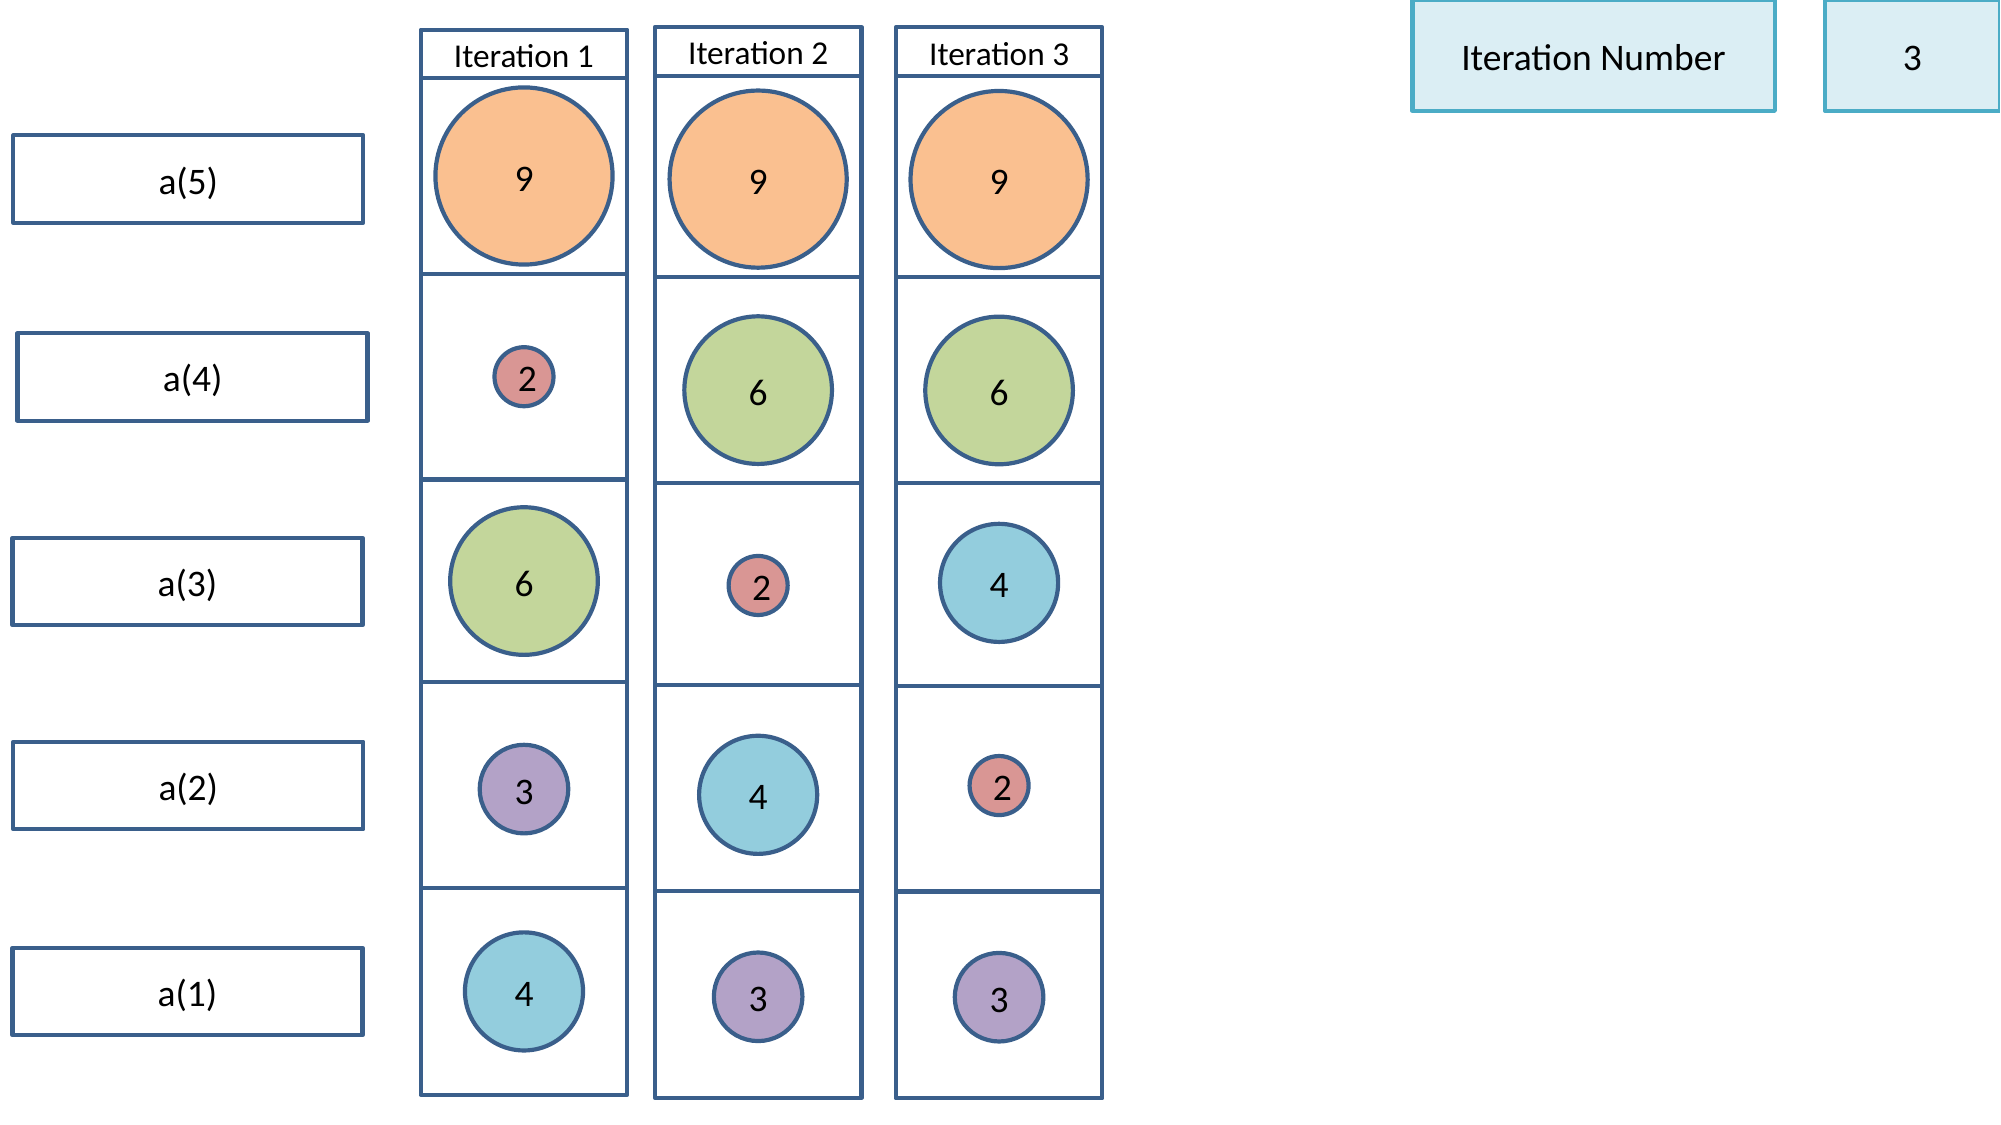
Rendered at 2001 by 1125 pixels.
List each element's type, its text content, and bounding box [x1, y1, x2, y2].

text_box 3 [1823, 0, 2000, 113]
text_box Iteration Number [1410, 0, 1777, 113]
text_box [12, 26, 1103, 1099]
